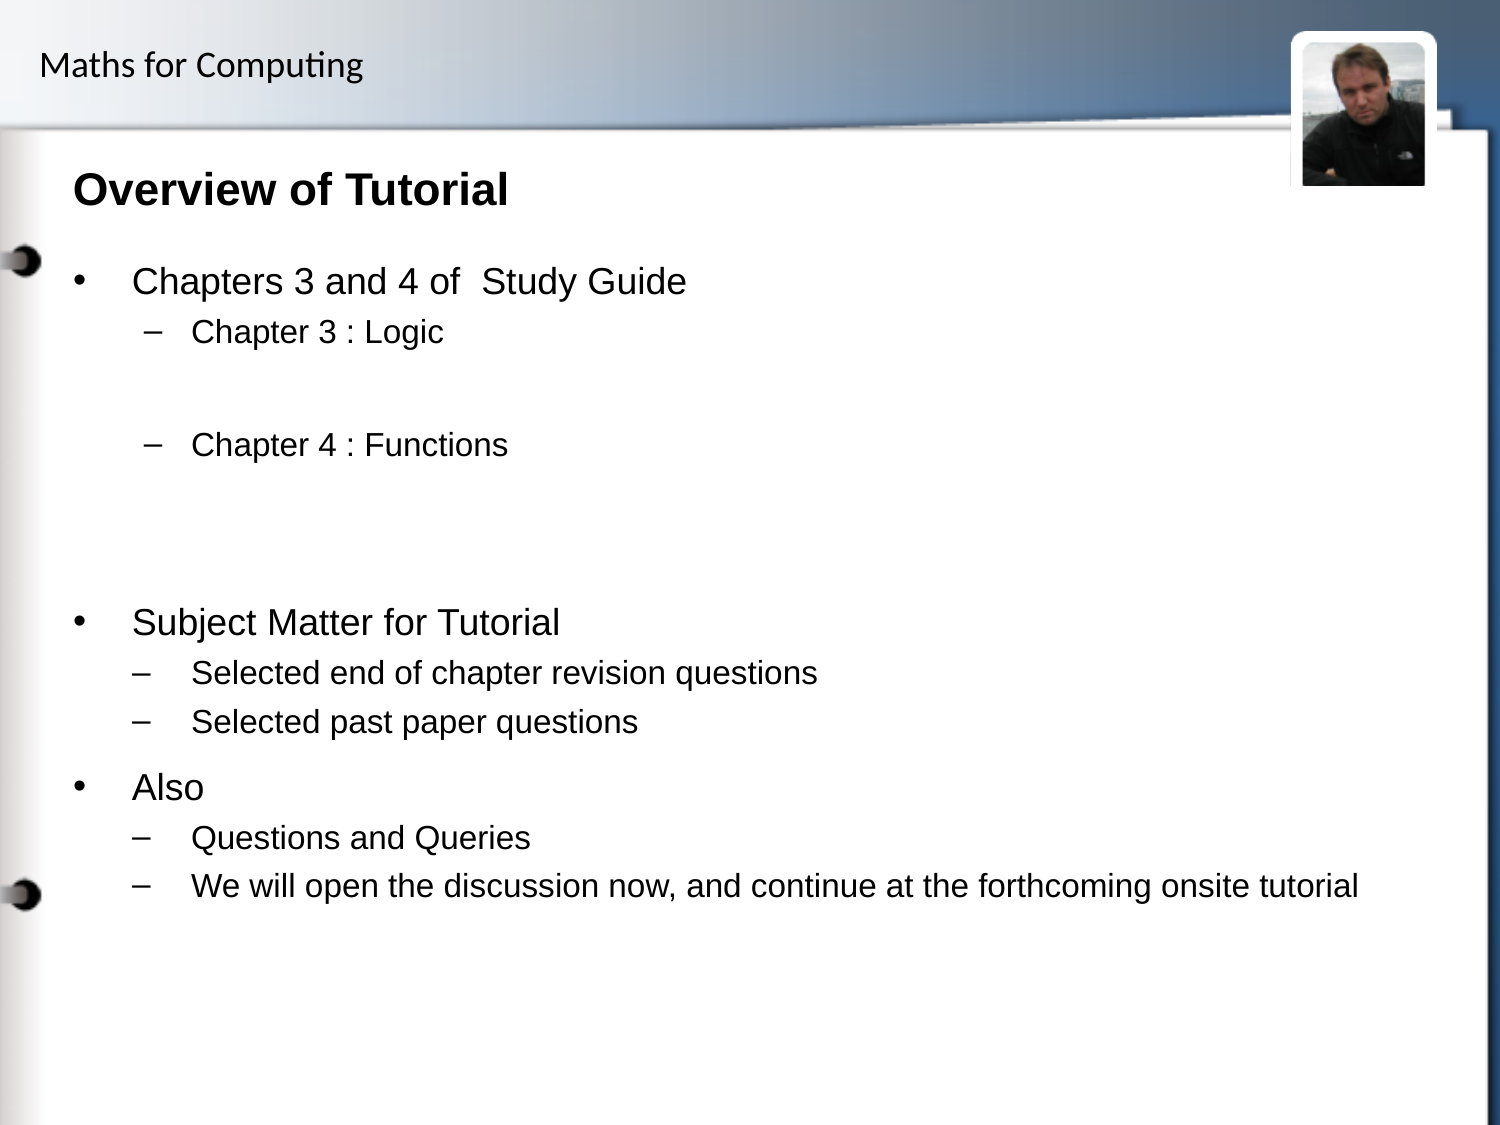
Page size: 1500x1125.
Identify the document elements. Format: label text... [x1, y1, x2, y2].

list Chapters 3 and 4 of Study Guide Chapter 3 : Logic Chapter 4 : Functions Subject Matter for Tutorial Selected end of chapter revision questions Selected past paper questions Also Questions and Queries We will open the discussion now, and continue at the forthcoming onsite tutorial [58, 249, 1430, 1089]
picture [0, 0, 1500, 1125]
title Overview of Tutorial [57, 152, 1277, 217]
